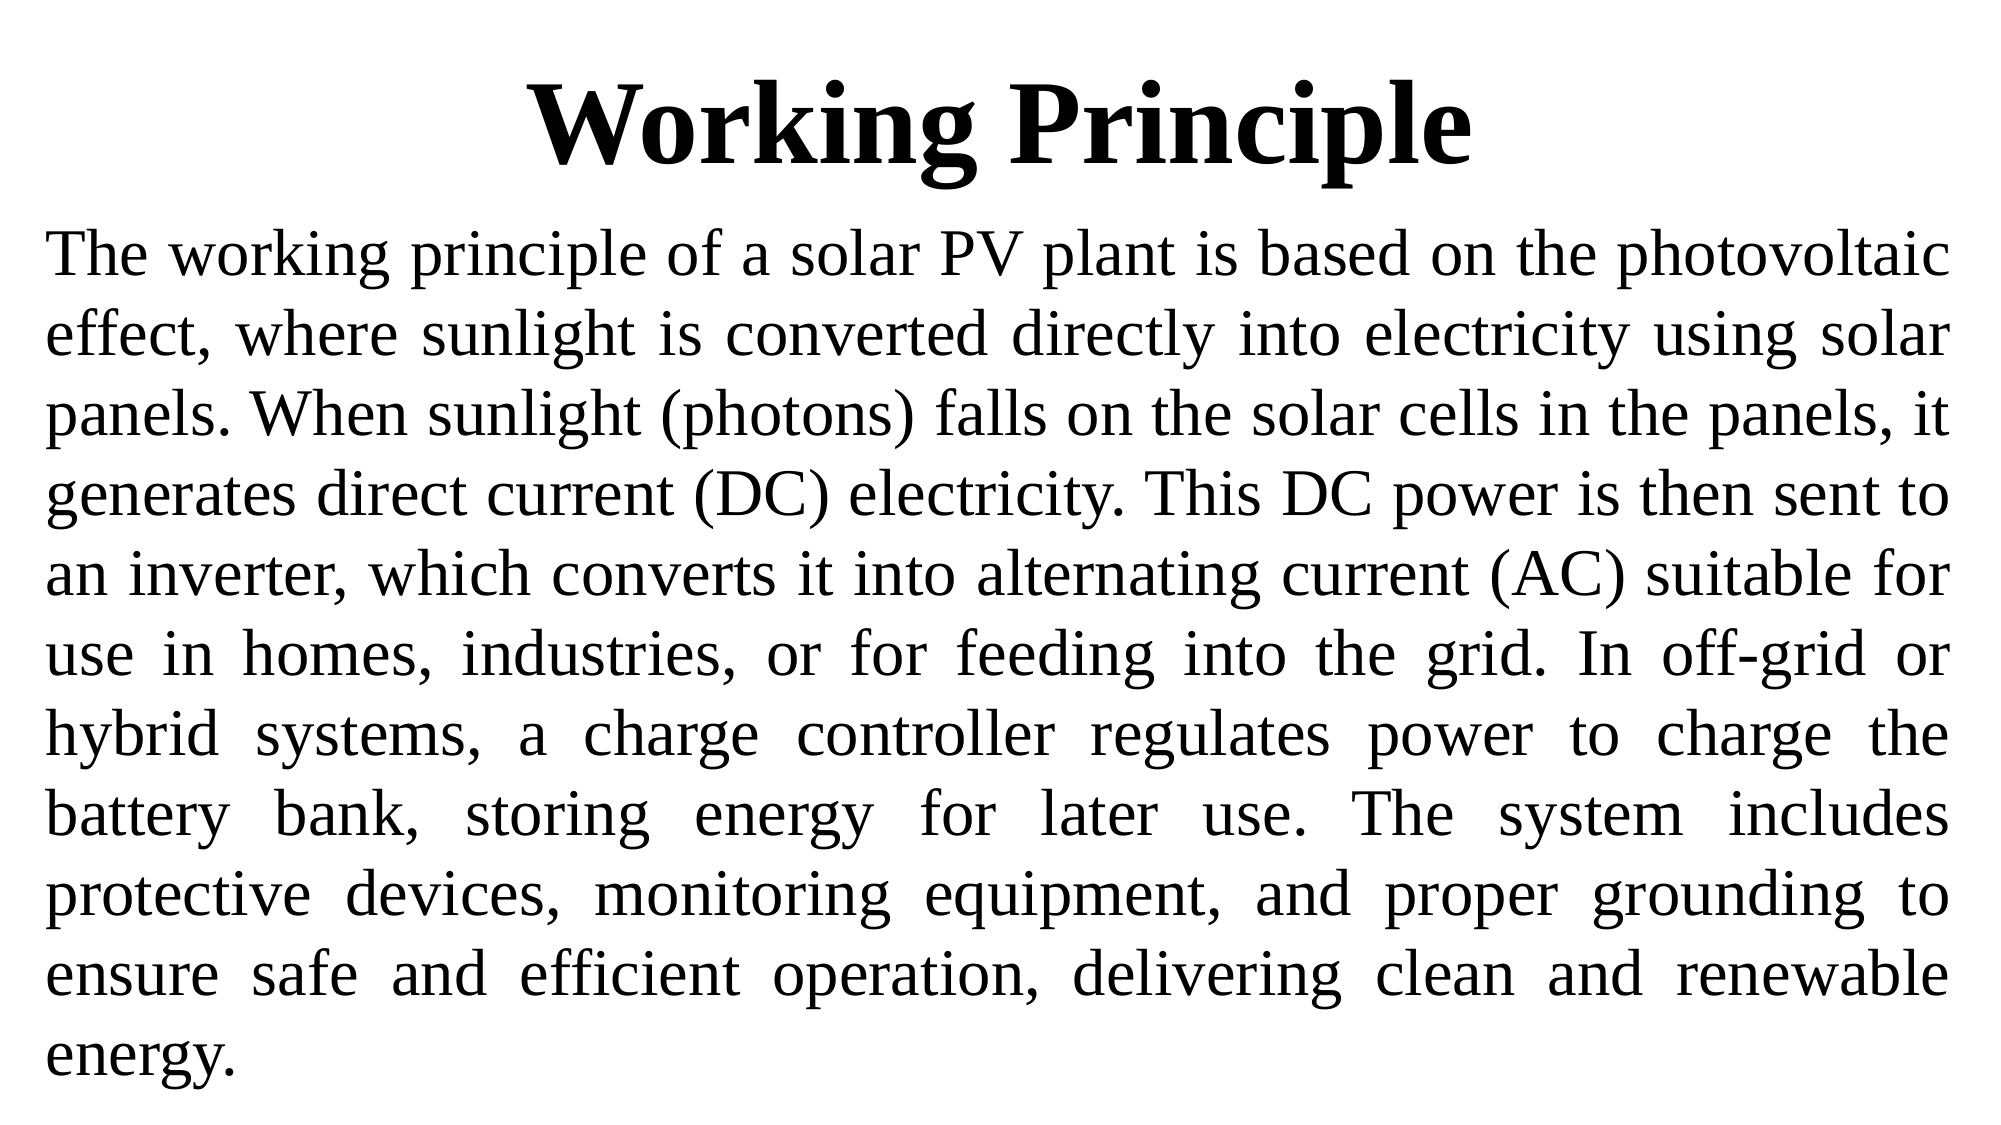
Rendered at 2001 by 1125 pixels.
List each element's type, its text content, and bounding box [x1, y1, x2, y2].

subtitle The working principle of a solar PV plant is based on the photovoltaic effect, where sunlight is converted directly into electricity using solar panels. When sunlight (photons) falls on the solar cells in the panels, it generates direct current (DC) electricity. This DC power is then sent to an inverter, which converts it into alternating current (AC) suitable for use in homes, industries, or for feeding into the grid. In off-grid or hybrid systems, a charge controller regulates power to charge the battery bank, storing energy for later use. The system includes protective devices, monitoring equipment, and proper grounding to ensure safe and efficient operation, delivering clean and renewable energy. [30, 201, 1970, 1125]
title Working Principle [249, 51, 1750, 197]
